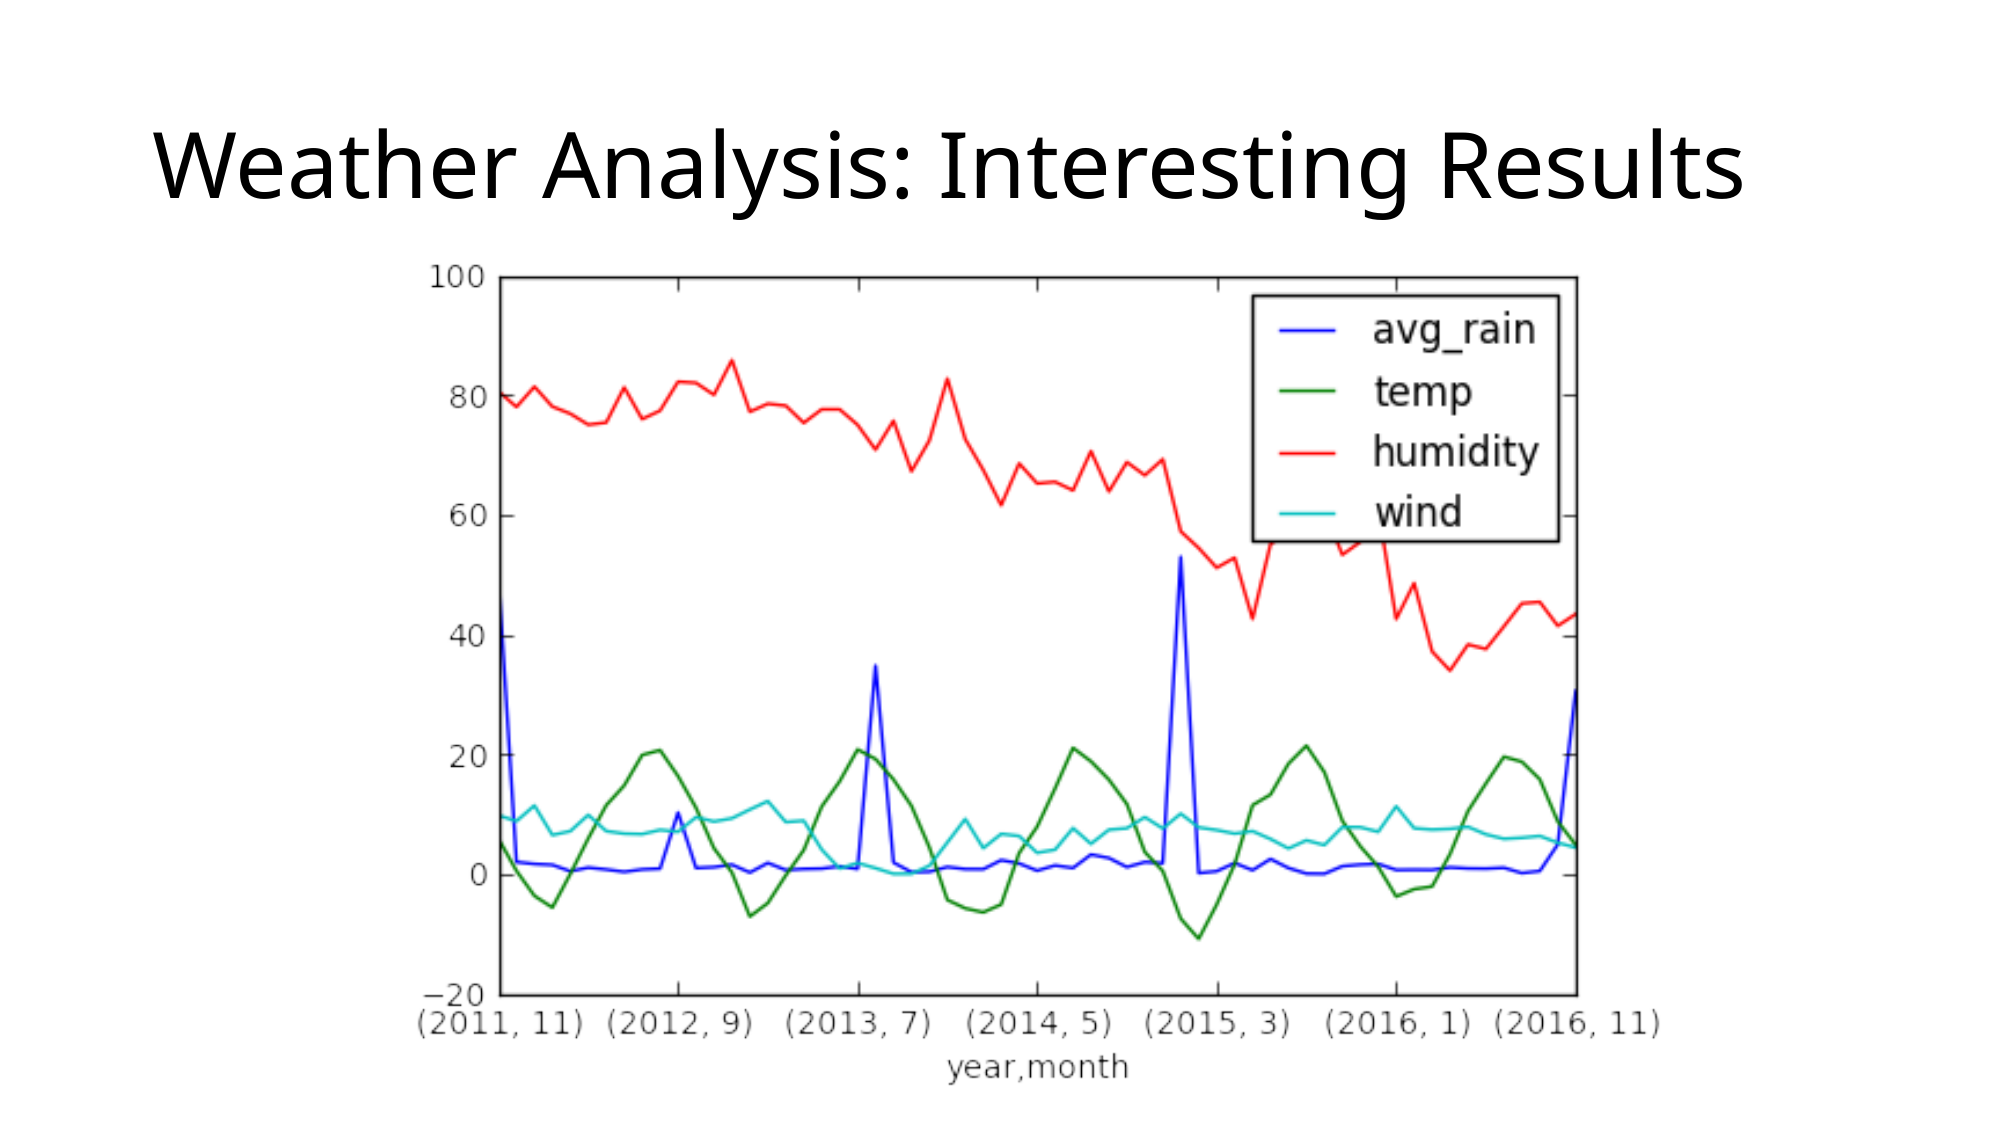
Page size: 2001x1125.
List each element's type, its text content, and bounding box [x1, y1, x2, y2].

title Weather Analysis: Interesting Results [137, 59, 1863, 278]
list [393, 241, 1681, 1109]
